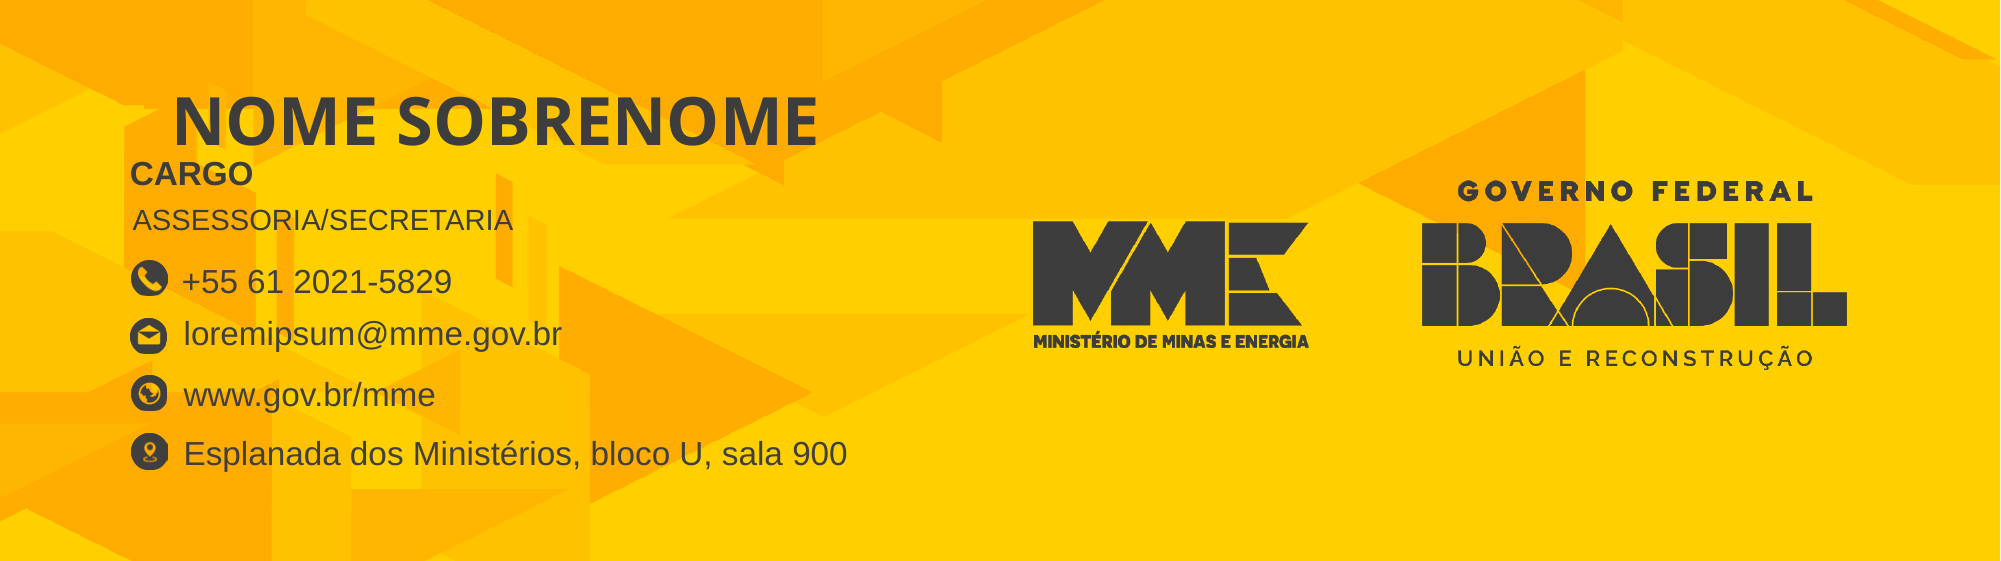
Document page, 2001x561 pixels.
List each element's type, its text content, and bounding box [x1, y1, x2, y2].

text_box +55 61 2021-5829 [166, 253, 568, 308]
text_box Esplanada dos Ministérios, bloco U, sala 900 [168, 424, 979, 480]
text_box NOME SOBRENOME [156, 71, 836, 167]
text_box www.gov.br/mme [168, 365, 570, 421]
picture [0, 0, 2001, 561]
text_box loremipsum@mme.gov.br [168, 304, 764, 359]
text_box ASSESSORIA/SECRETARIA [117, 194, 801, 244]
text_box CARGO [115, 144, 517, 200]
